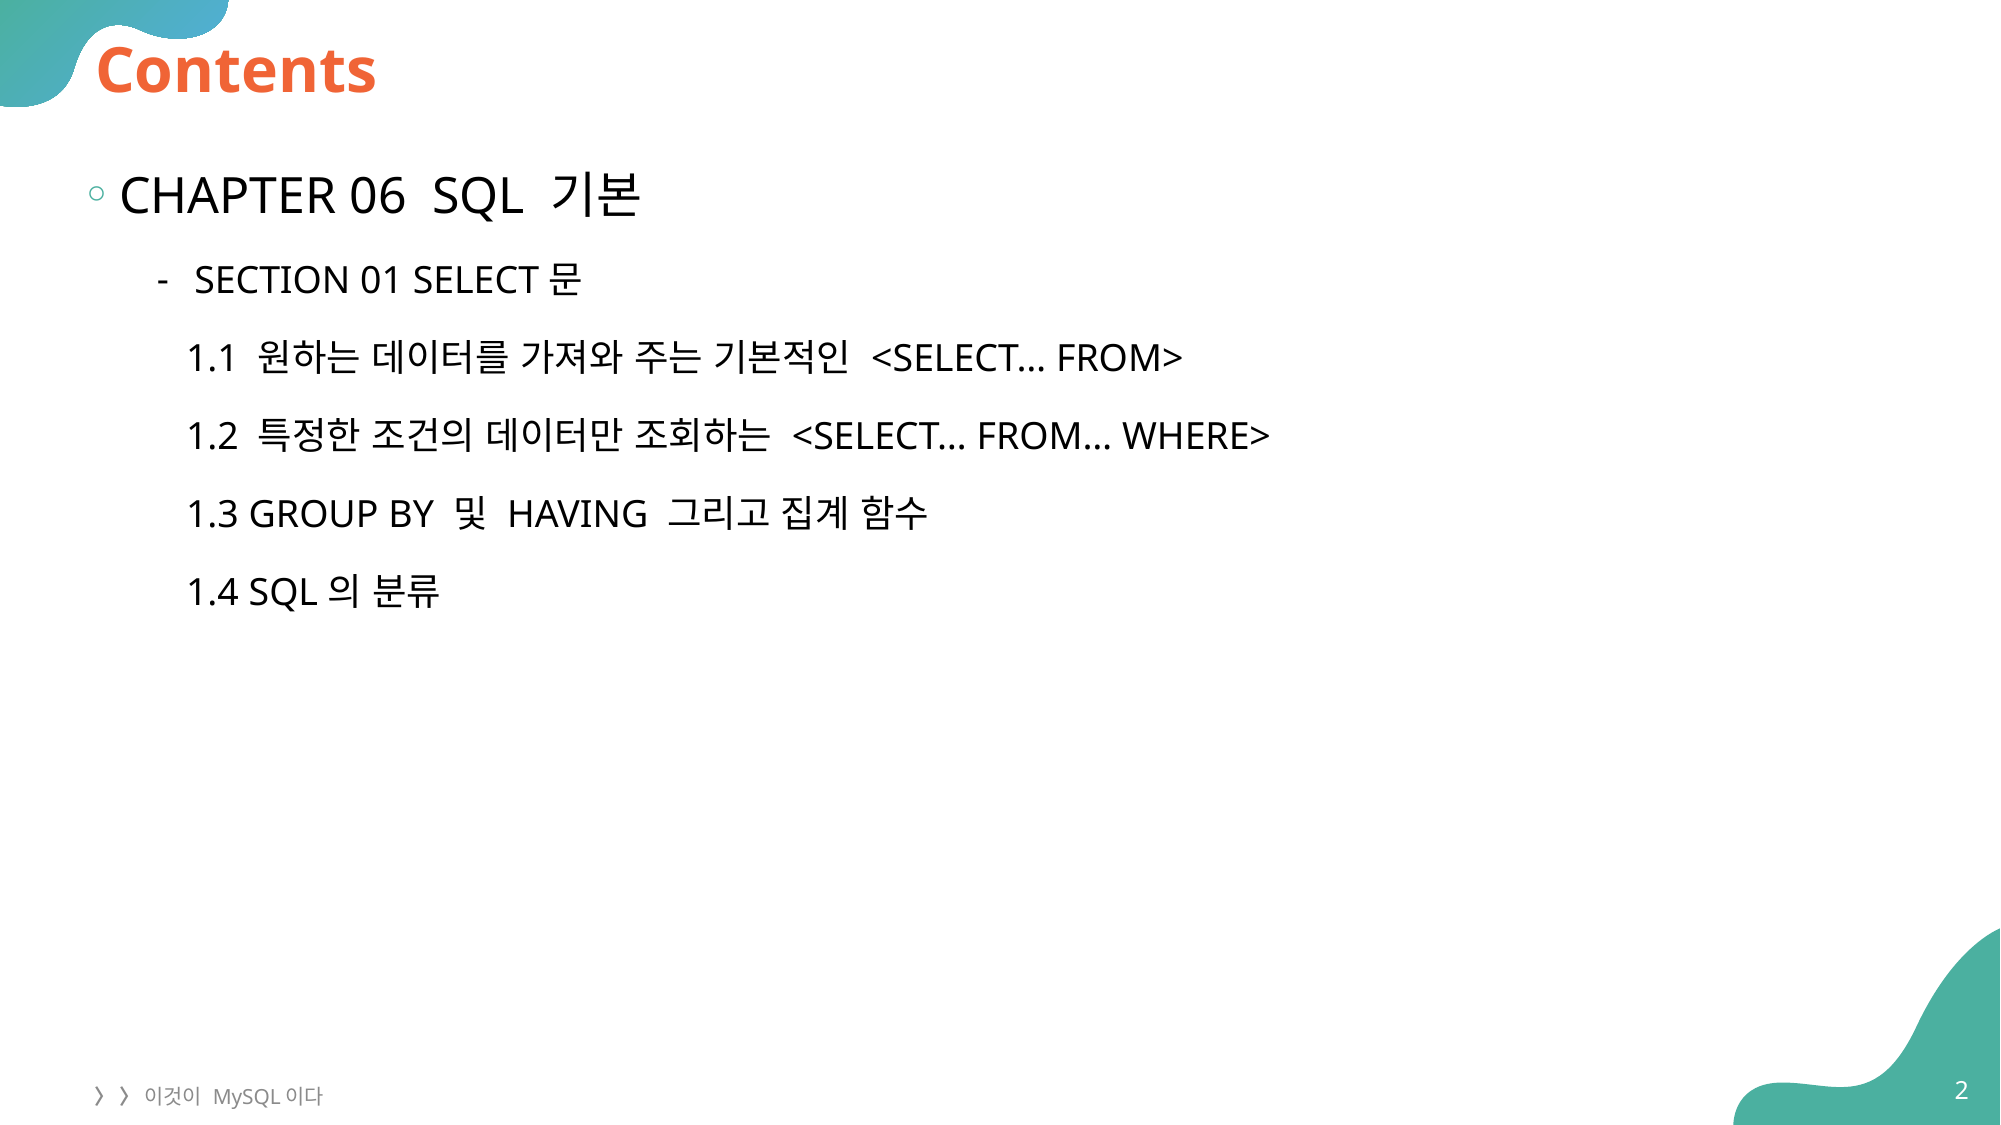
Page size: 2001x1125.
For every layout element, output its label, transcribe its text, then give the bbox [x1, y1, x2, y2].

footer 〉 〉 이것이 MySQL이다 [79, 1078, 755, 1114]
list CHAPTER 06 SQL 기본 SECTION 01 SELECT문 1.1 원하는 데이터를 가져와 주는 기본적인 <SELECT… FROM> 1.2 특정한 조건의 데이터만 조회하는 <SELECT… FROM… WHERE> 1.3 GROUP BY 및 HAVING 그리고 집계 함수 1.4 SQL의 분류 [66, 125, 1918, 1071]
slide_number 2 [1917, 1061, 1984, 1122]
title Contents [79, 17, 1931, 128]
